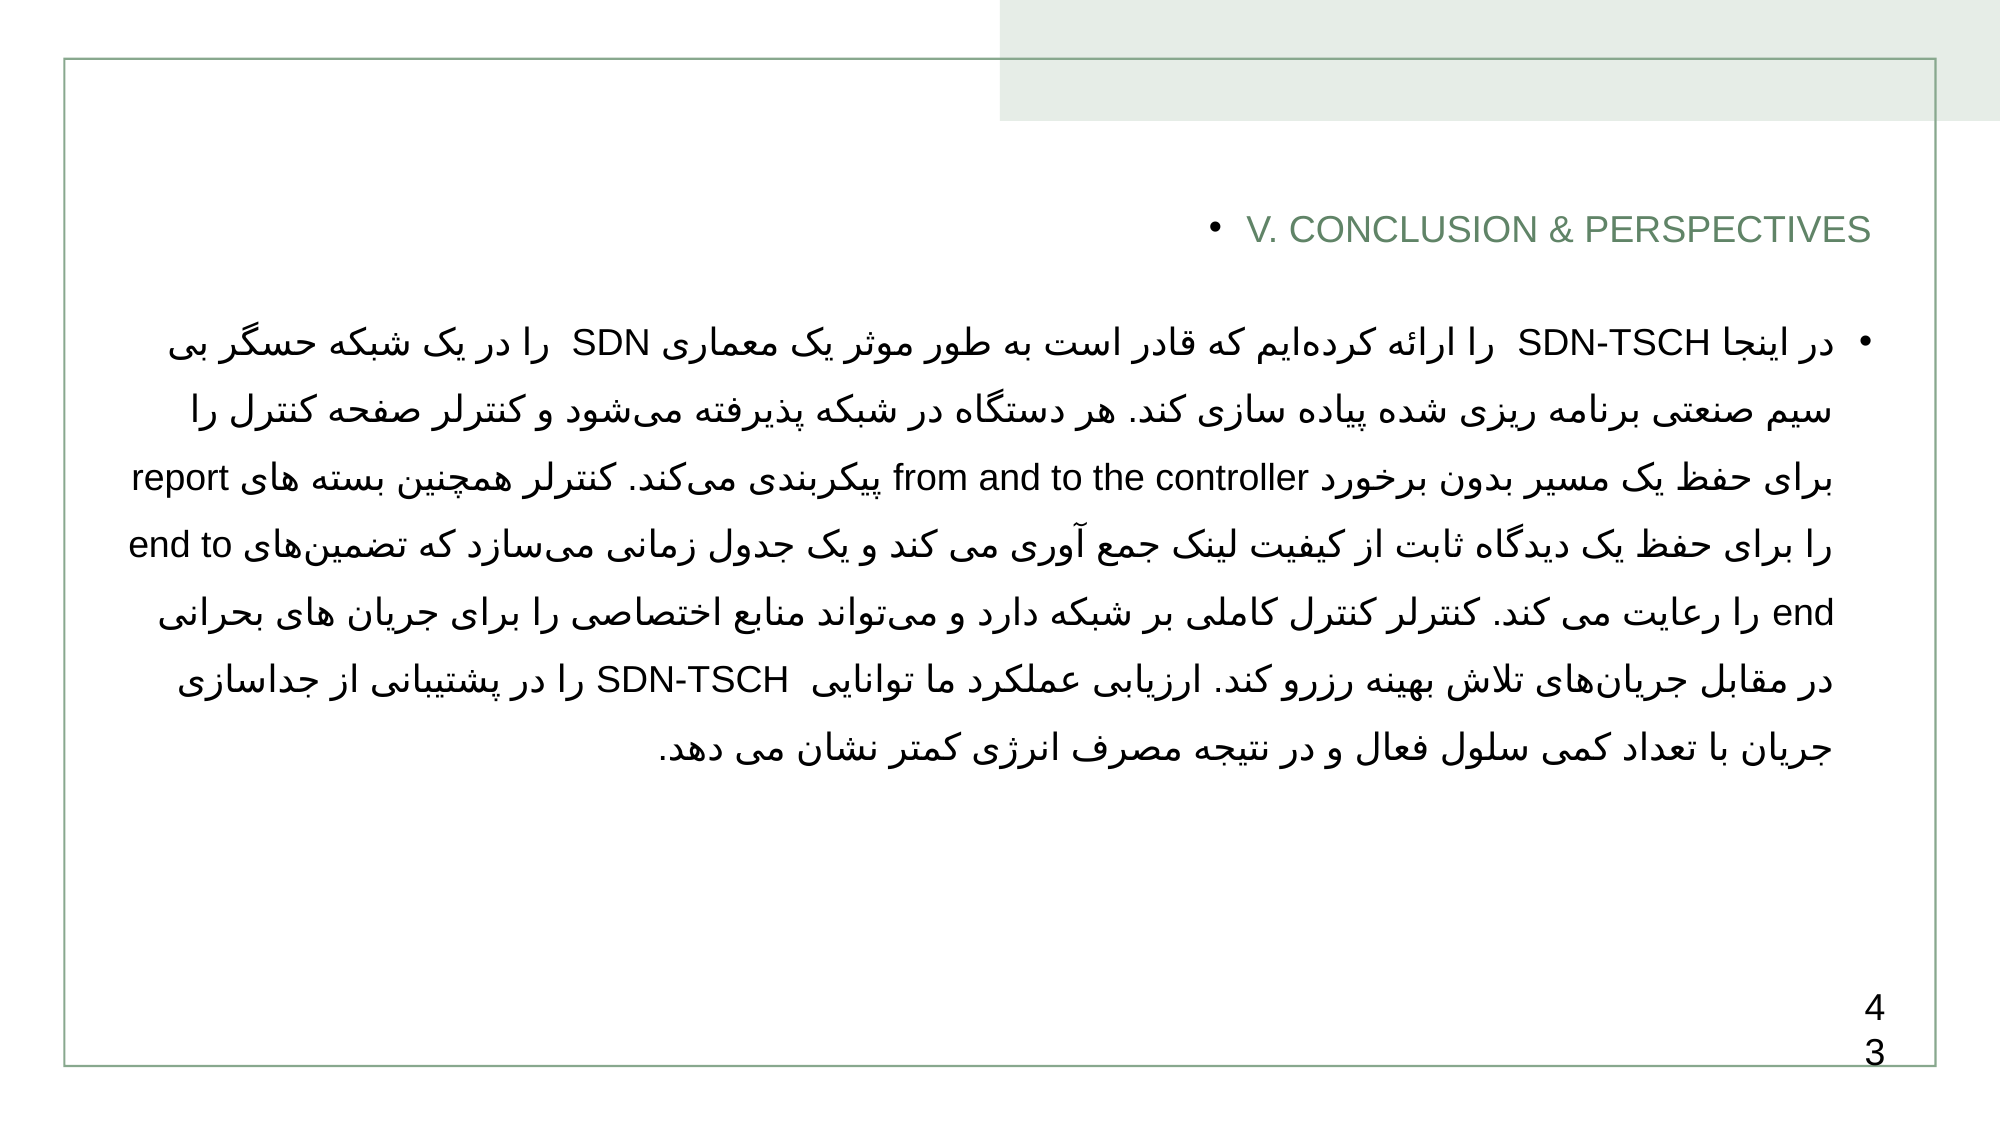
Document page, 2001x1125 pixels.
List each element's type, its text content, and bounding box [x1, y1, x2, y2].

text_box 43 [1849, 974, 1916, 1080]
list V. CONCLUSION & PERSPECTIVES در اینجا SDN-TSCH را ارائه کرده‌ایم که قادر است به طور موثر یک معماری SDN را در یک شبکه حسگر بی‌ سیم صنعتی برنامه‌ ریزی شده پیاده ‌سازی کند. هر دستگاه در شبکه پذیرفته می‌شود و کنترلر صفحه کنترل را برای حفظ یک مسیر بدون برخورد from and to the controller پیکربندی می‌کند. کنترلر همچنین بسته‌ های report را برای حفظ یک دیدگاه ثابت از کیفیت لینک جمع ‌آوری می‌ کند و یک جدول زمانی می‌سازد که تضمین‌های end to end را رعایت می ‌کند. کنترلر کنترل کاملی بر شبکه دارد و می‌تواند منابع اختصاصی را برای جریان ‌های بحرانی در مقابل جریان‌های تلاش بهینه رزرو کند. ارزیابی عملکرد ما توانایی SDN-TSCH را در پشتیبانی از جداسازی جریان با تعداد کمی سلول فعال و در نتیجه مصرف انرژی کمتر نشان می ‌دهد. [101, 174, 1888, 1005]
